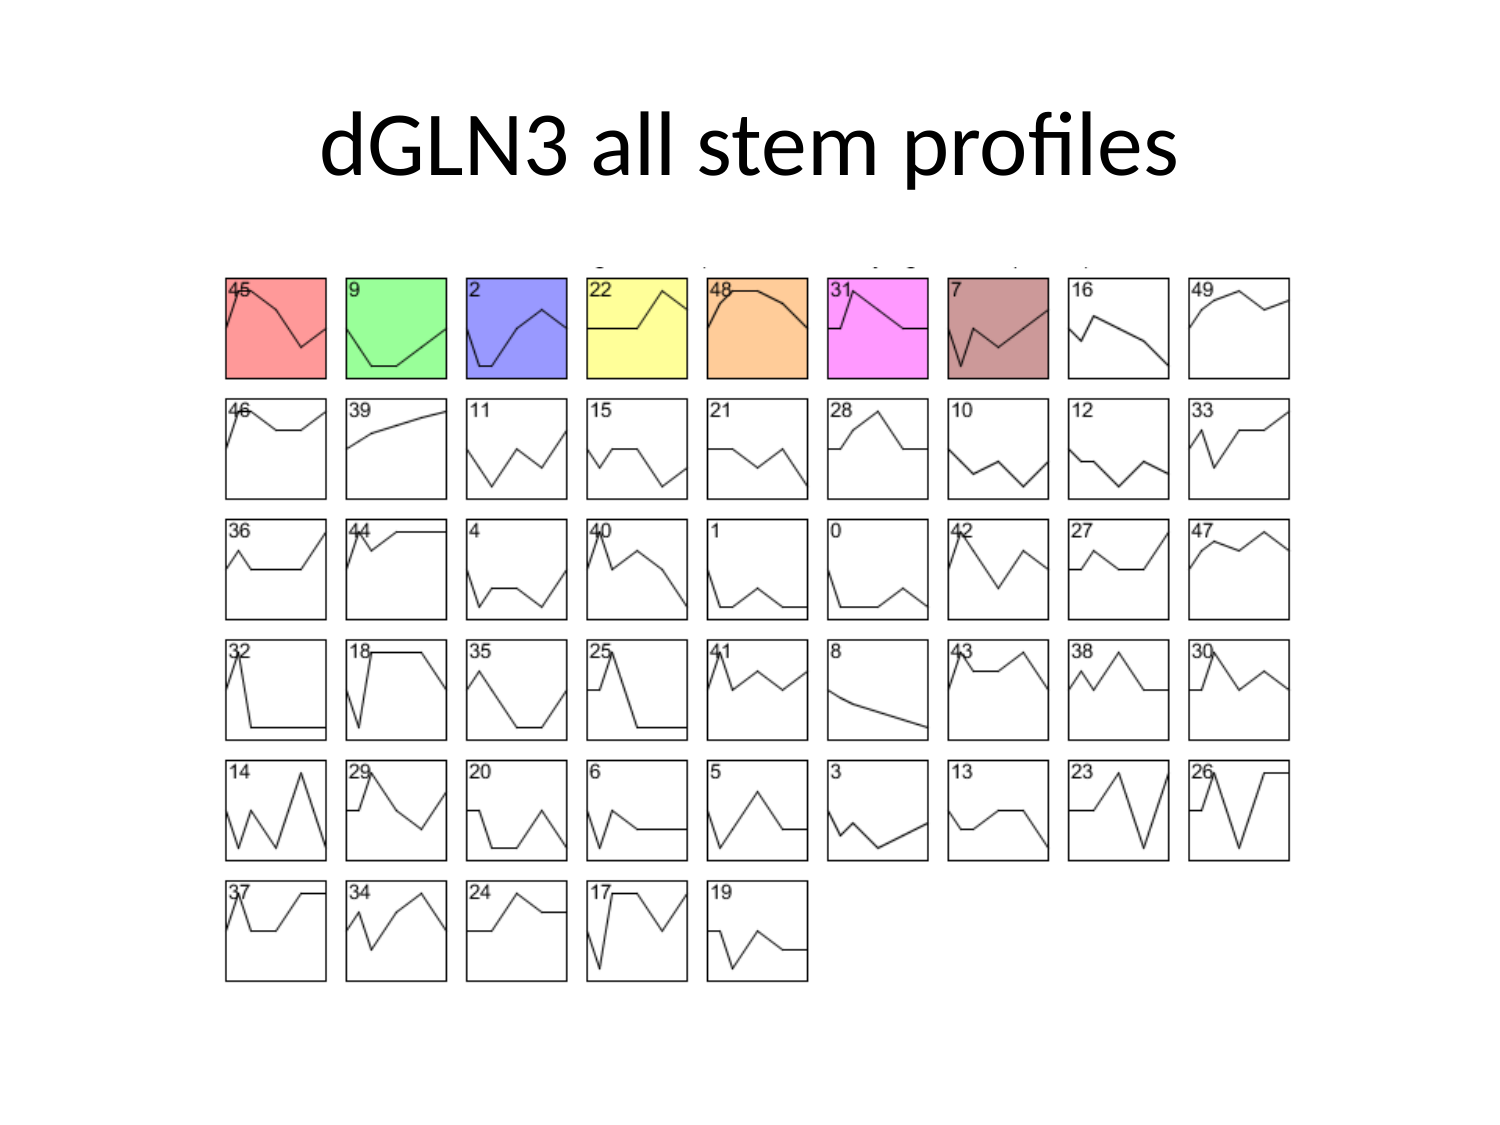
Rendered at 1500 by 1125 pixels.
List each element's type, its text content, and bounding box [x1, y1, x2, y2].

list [201, 267, 1298, 1001]
title dGLN3 all stem profiles [75, 45, 1425, 233]
